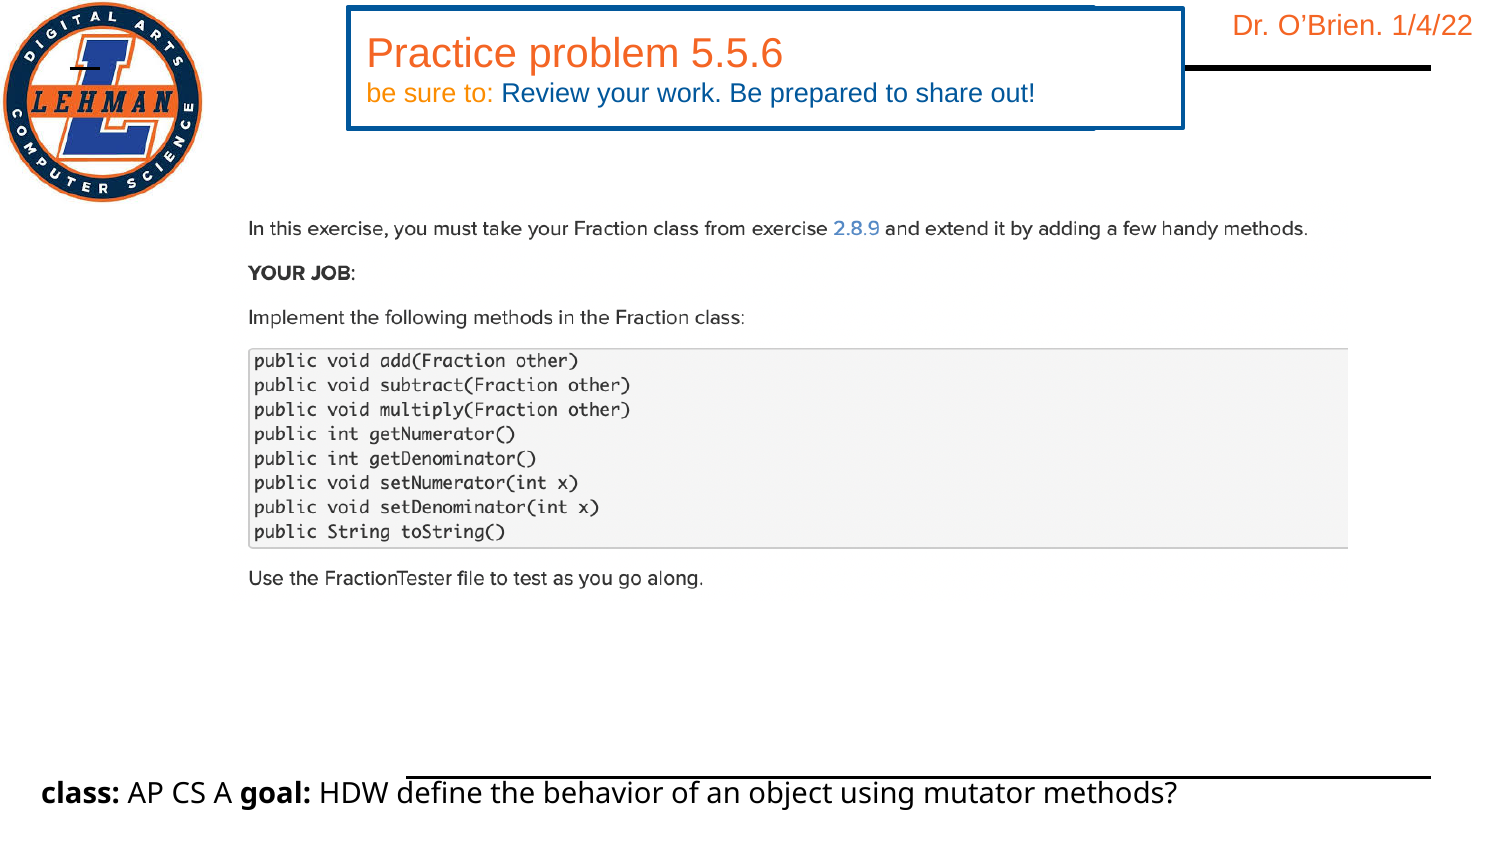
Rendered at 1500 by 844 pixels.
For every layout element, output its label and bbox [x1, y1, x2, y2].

picture [231, 199, 1349, 602]
picture [0, 0, 204, 204]
text_box [347, 6, 1184, 130]
